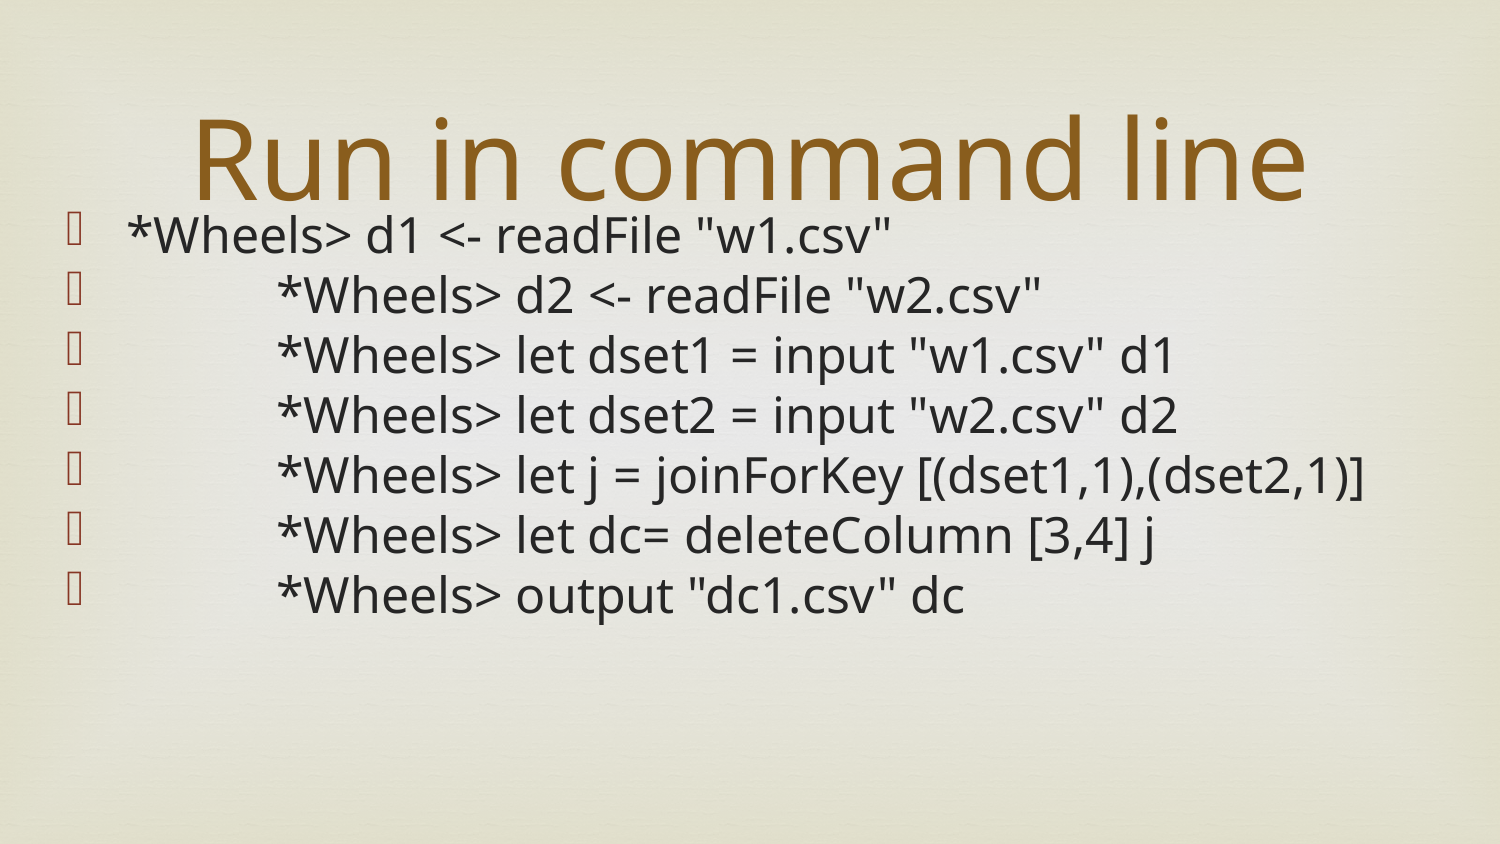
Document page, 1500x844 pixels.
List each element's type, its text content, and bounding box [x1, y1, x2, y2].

list *Wheels> d1 <- readFile "w1.csv" *Wheels> d2 <- readFile "w2.csv" *Wheels> let dset1 = input "w1.csv" d1 *Wheels> let dset2 = input "w2.csv" d2 *Wheels> let j = joinForKey [(dset1,1),(dset2,1)] *Wheels> let dc= deleteColumn [3,4] j *Wheels> output "dc1.csv" dc [51, 189, 1449, 750]
title Run in command line [51, 72, 1449, 167]
